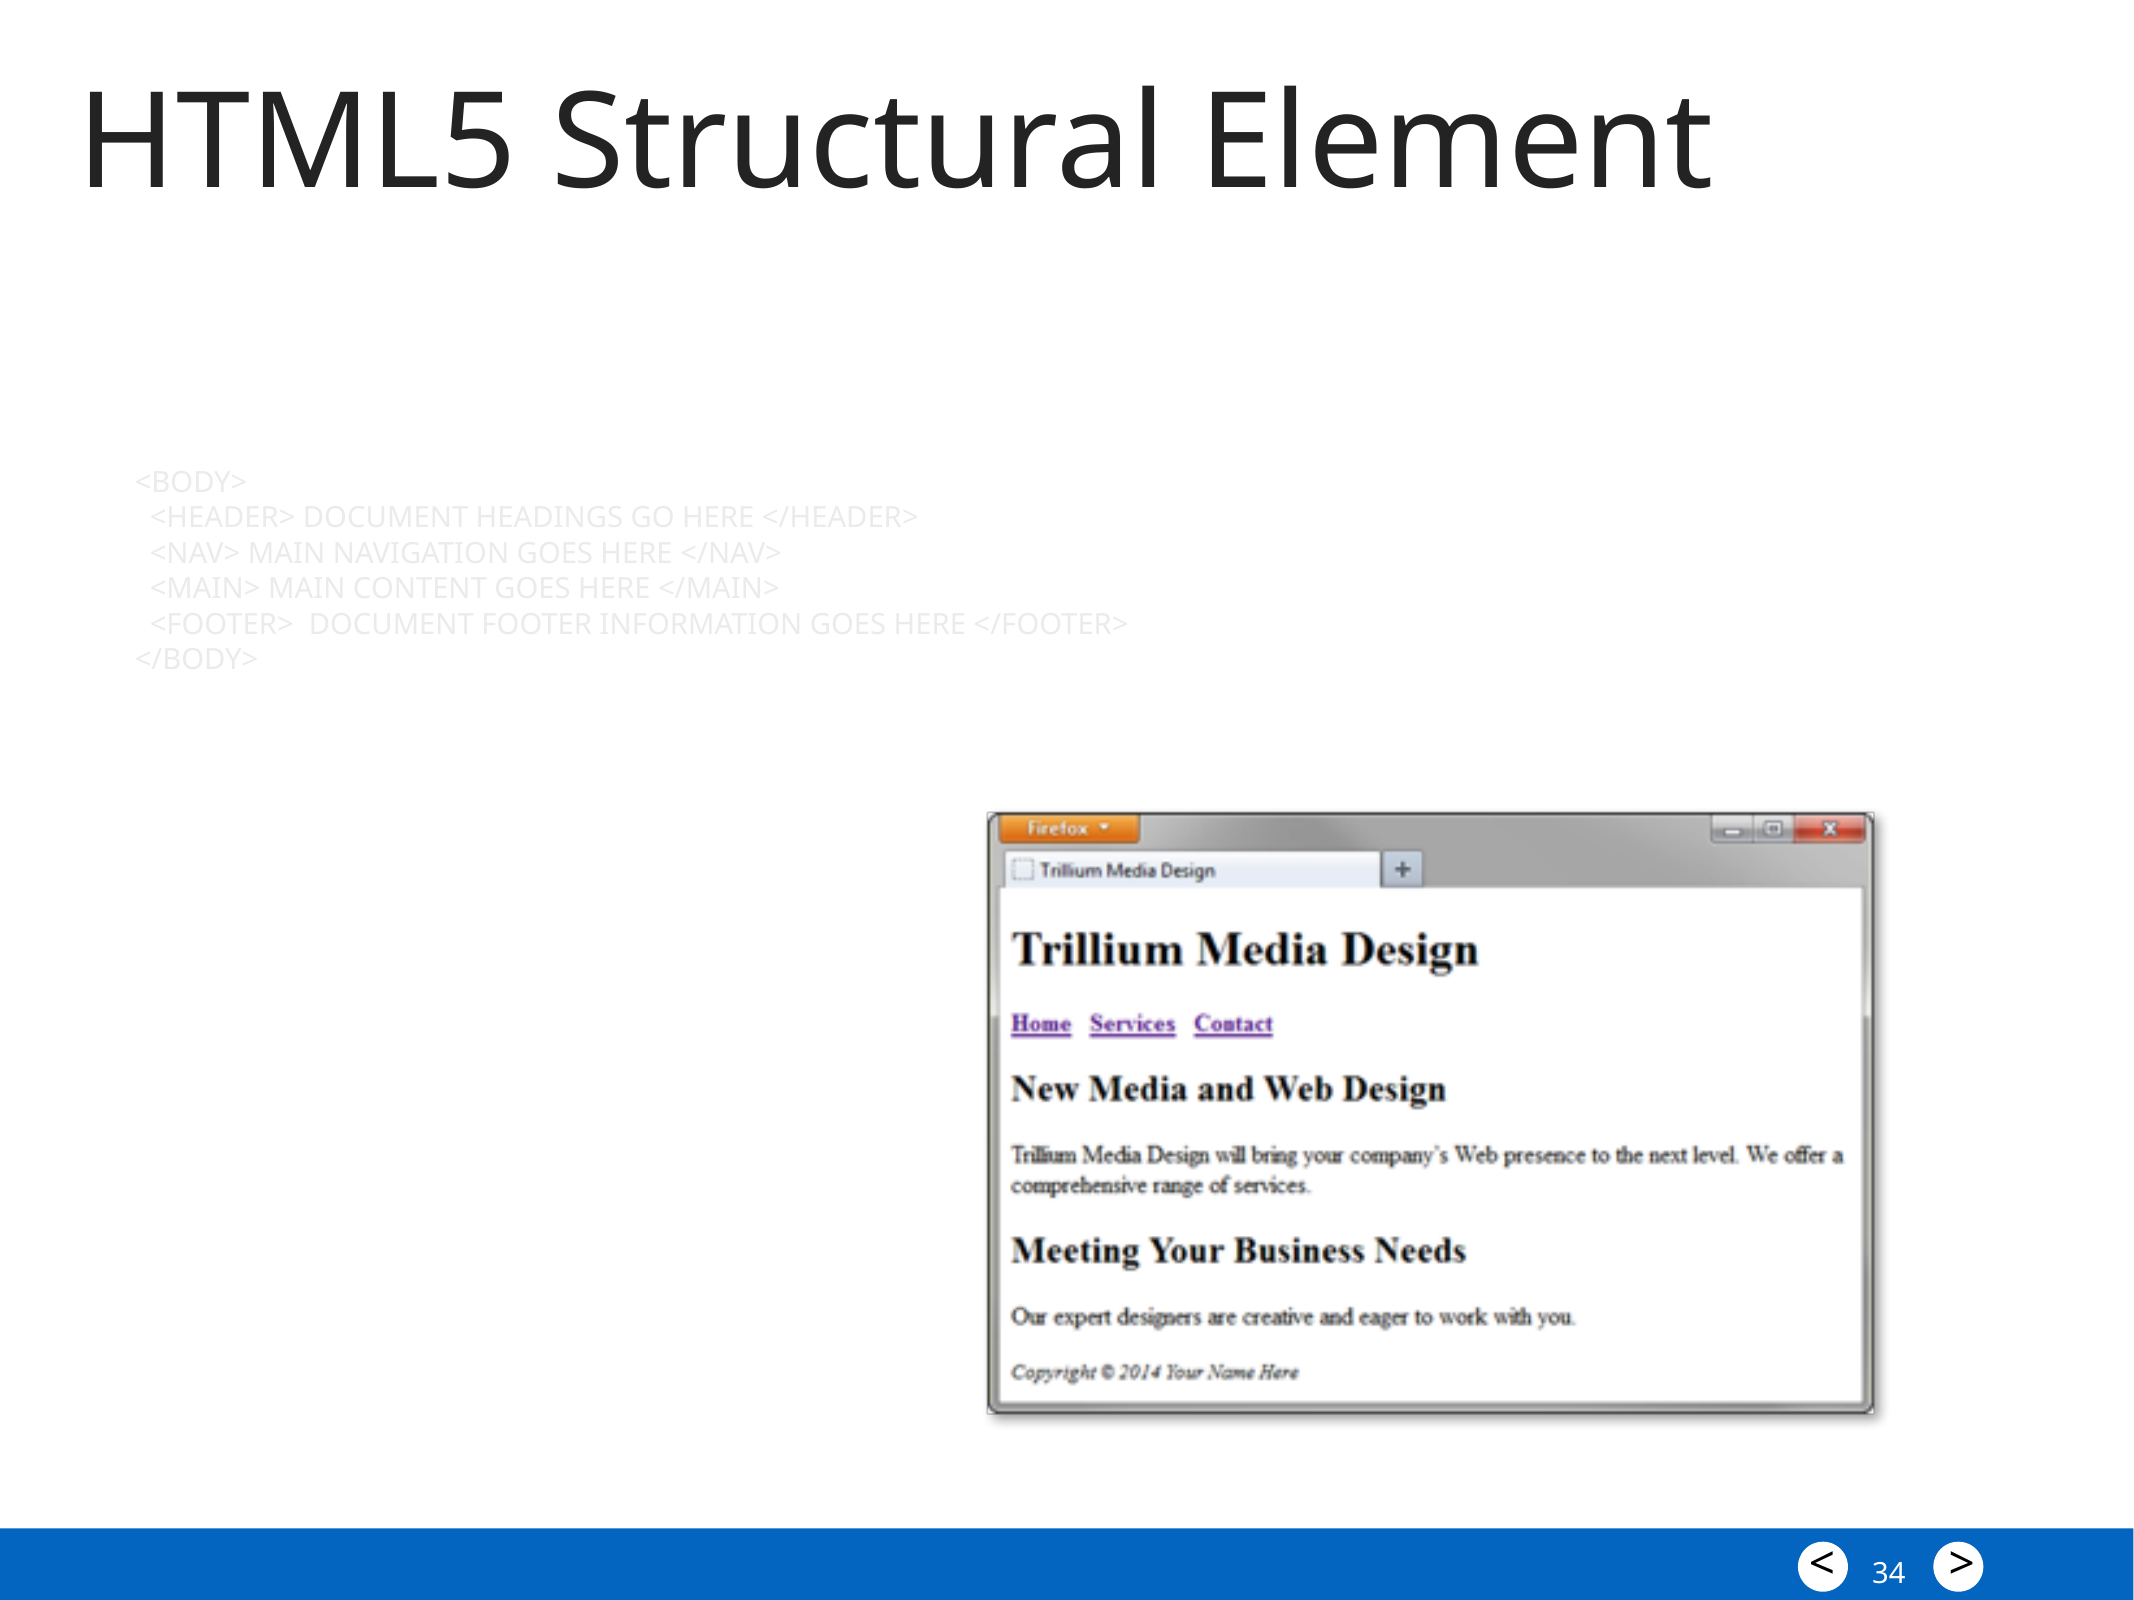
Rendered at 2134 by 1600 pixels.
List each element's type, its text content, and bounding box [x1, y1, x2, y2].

list <body> <header> document headings go here </header> <nav> main navigation goes here </nav> <main> main content goes here </main> <footer> document footer information goes here </footer> </body> [119, 237, 2014, 901]
picture [983, 808, 1893, 1433]
slide_number 34 [1862, 1545, 1915, 1596]
title HTML5 Structural Element [68, 29, 1891, 239]
